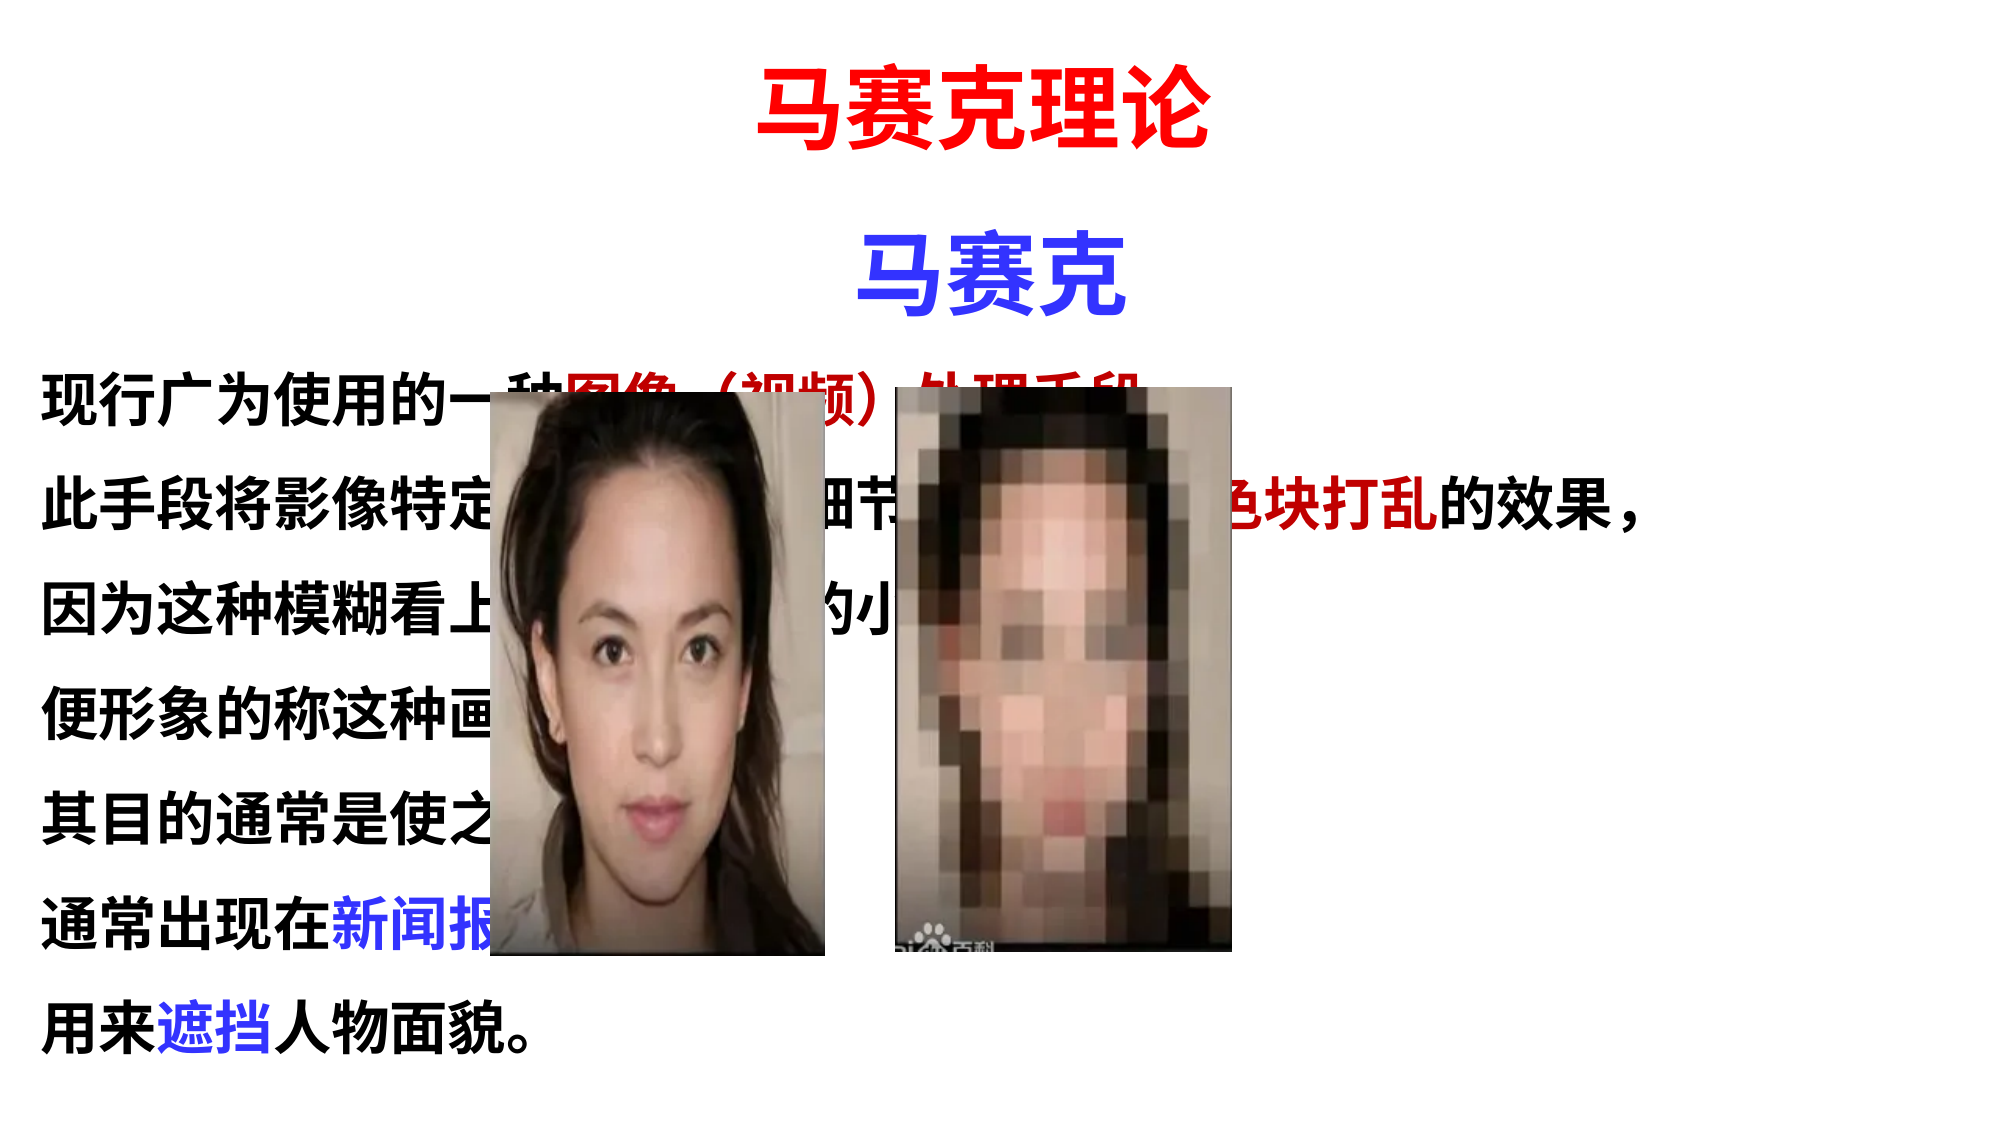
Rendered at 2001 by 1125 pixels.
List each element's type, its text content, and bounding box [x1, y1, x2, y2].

list 马赛克 现行广为使用的一种图像（视频）处理手段， 此手段将影像特定区域的色阶细节劣化并造成色块打乱的效果， 因为这种模糊看上去有一个个的小格子组成， 便形象的称这种画面为马赛克。 其目的通常是使之无法辨认， 通常出现在新闻报道里， 用来遮挡人物面貌。 [25, 221, 1958, 1083]
picture [895, 387, 1232, 952]
picture [490, 392, 825, 956]
title 马赛克理论 [120, 4, 1846, 221]
